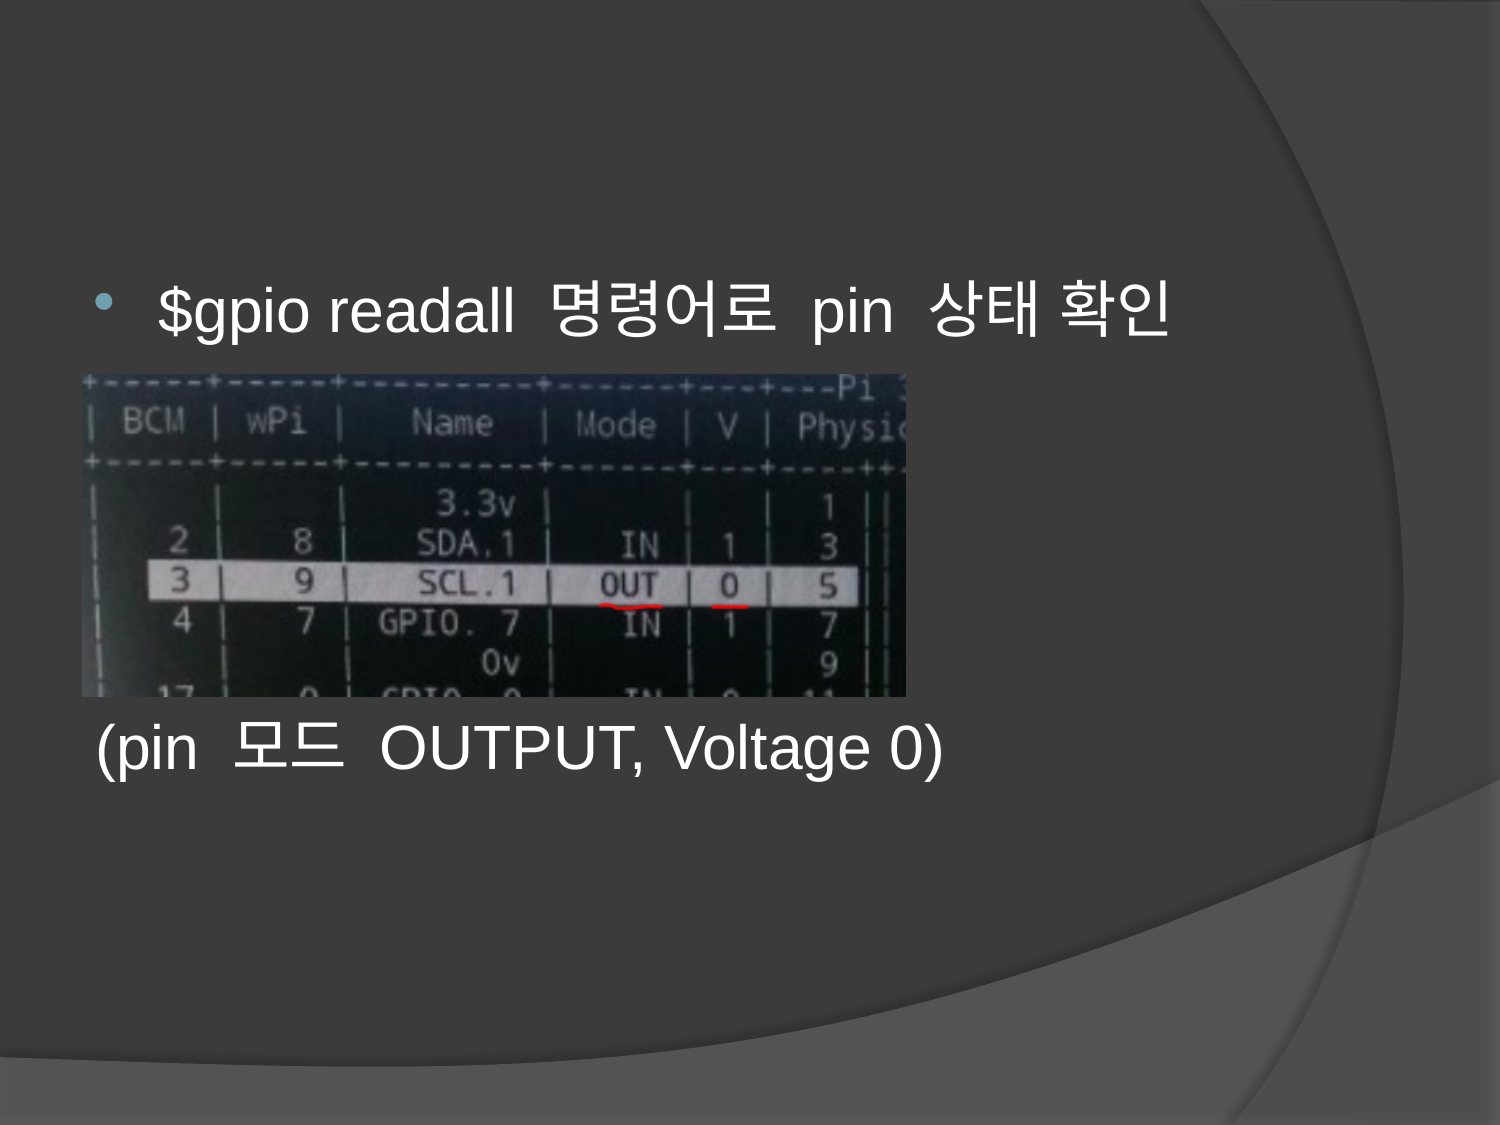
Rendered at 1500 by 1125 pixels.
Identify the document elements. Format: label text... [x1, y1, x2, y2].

list $gpio readall 명령어로 pin 상태 확인 (pin 모드 OUTPUT, Voltage 0) [75, 262, 1300, 1005]
picture [81, 374, 906, 697]
